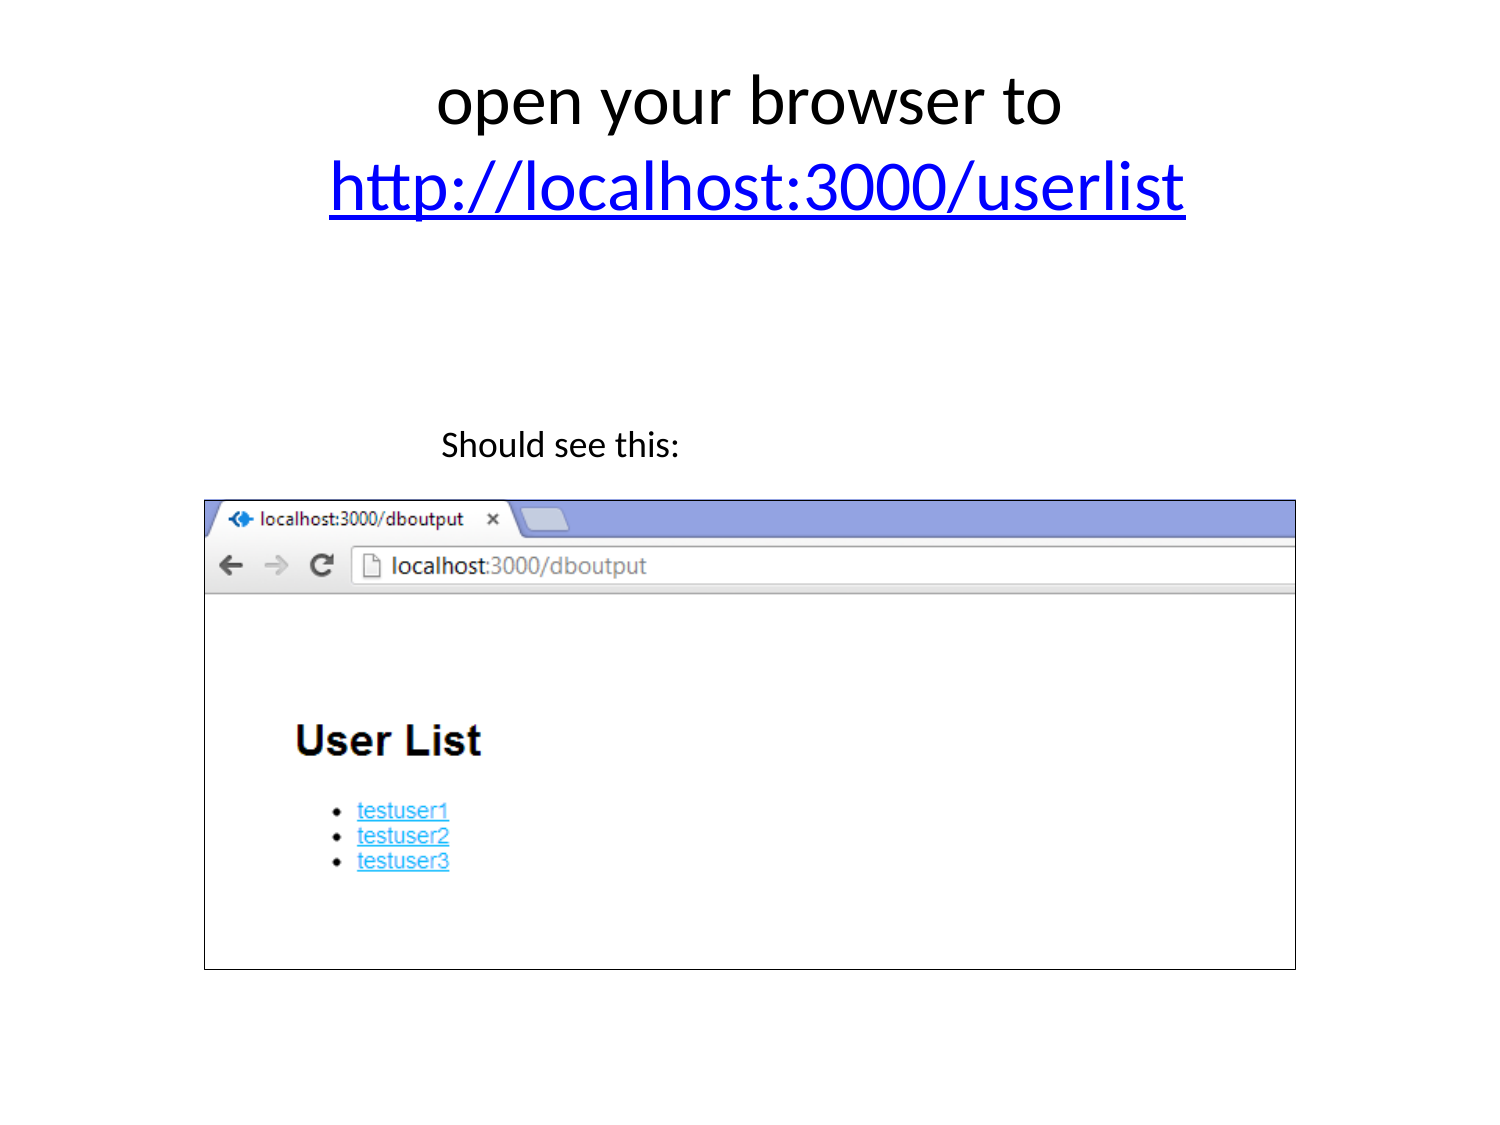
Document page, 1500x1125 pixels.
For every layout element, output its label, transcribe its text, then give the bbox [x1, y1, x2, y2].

text_box Should see this: [426, 412, 696, 473]
title open your browser to http://localhost:3000/userlist [75, 45, 1425, 233]
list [204, 499, 1296, 969]
